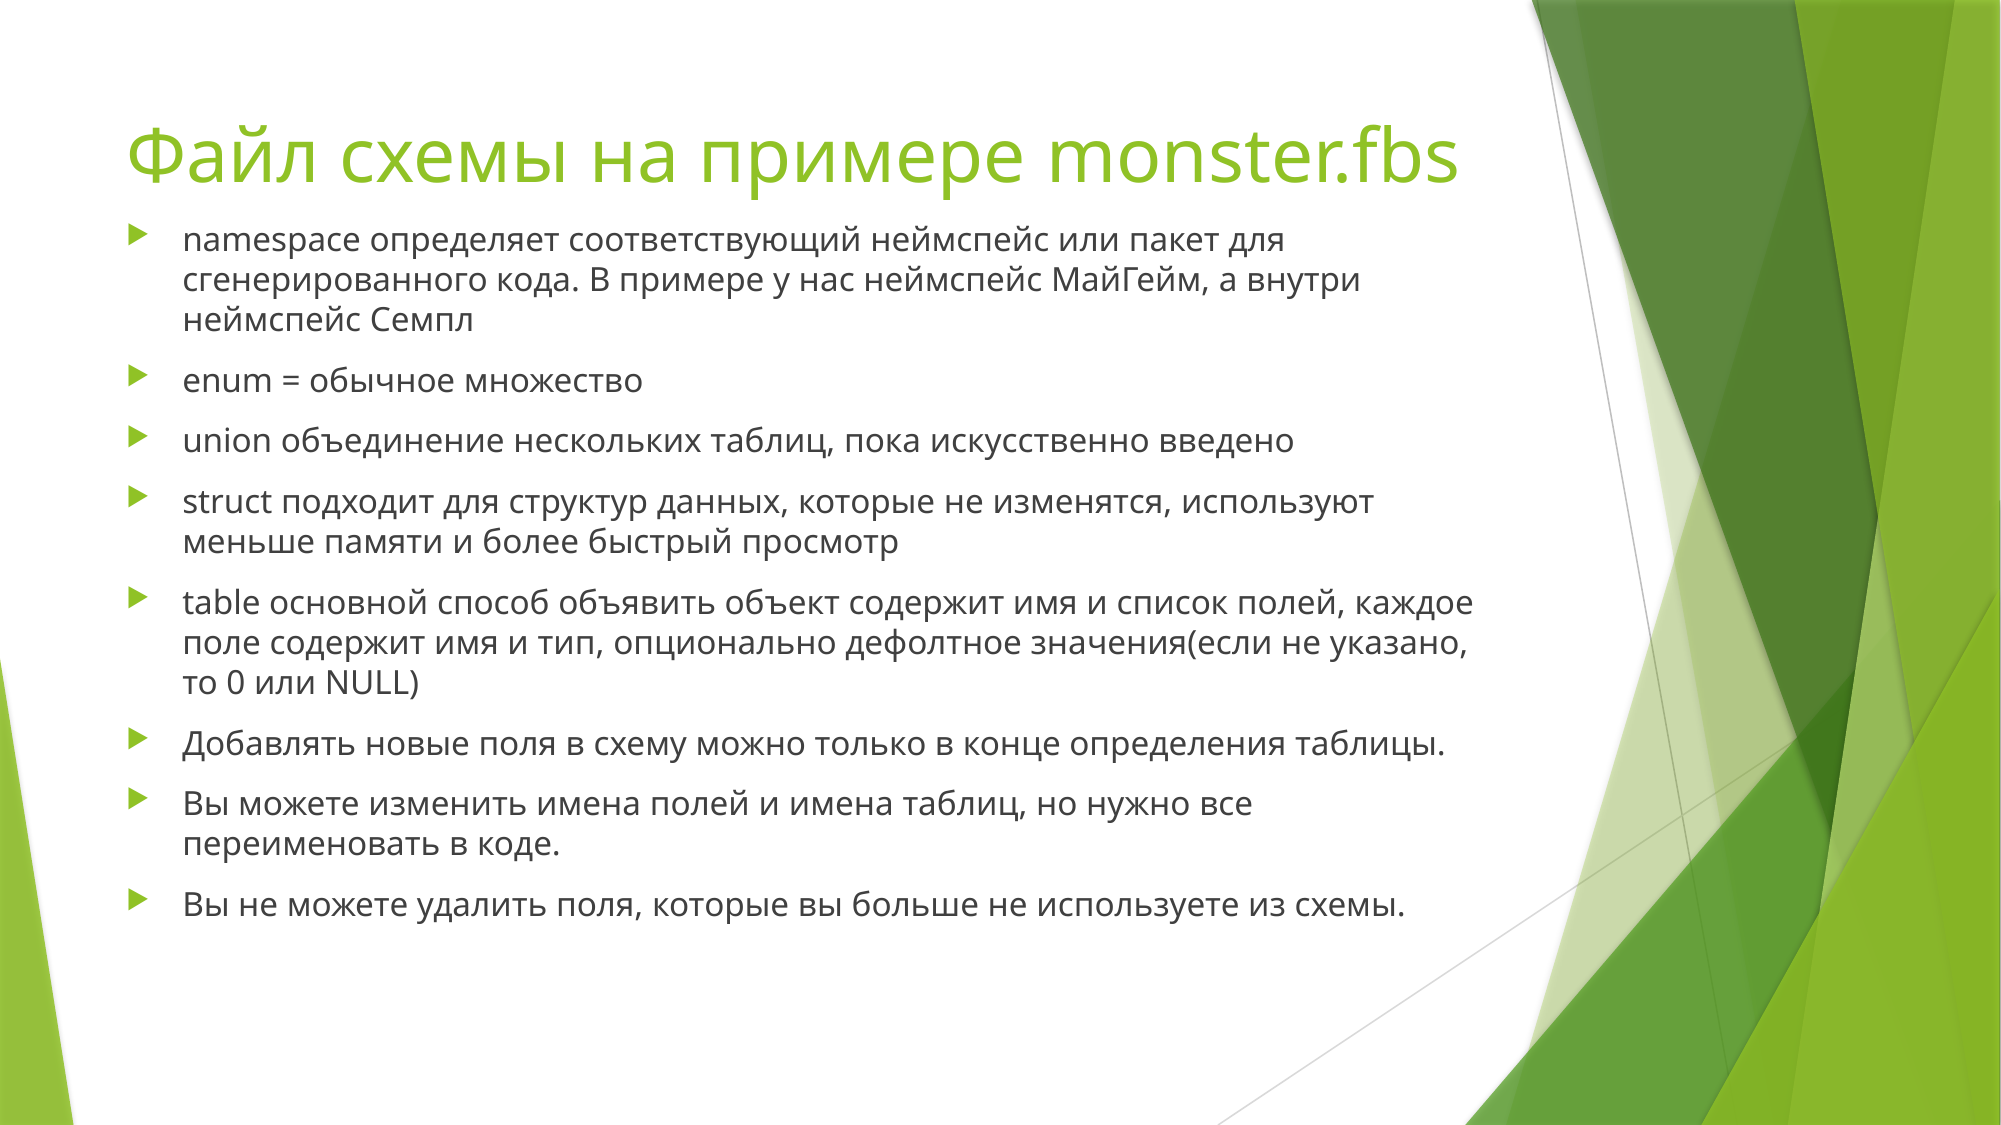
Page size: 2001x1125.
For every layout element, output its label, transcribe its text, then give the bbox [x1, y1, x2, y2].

list namespace определяет соответствующий неймспейс или пакет для сгенерированного кода. В примере у нас неймспейс МайГейм, а внутри неймспейс Семпл enum = обычное множество union объединение нескольких таблиц, пока искусственно введено struct подходит для структур данных, которые не изменятся, используют меньше памяти и более быстрый просмотр table основной способ объявить объект содержит имя и список полей, каждое поле содержит имя и тип, опционально дефолтное значения(если не указано, то 0 или NULL) Добавлять новые поля в схему можно только в конце определения таблицы. Вы можете изменить имена полей и имена таблиц, но нужно все переименовать в коде. Вы не можете удалить поля, которые вы больше не используете из схемы. [111, 210, 1522, 991]
title Файл схемы на примере monster.fbs [111, 99, 1522, 210]
